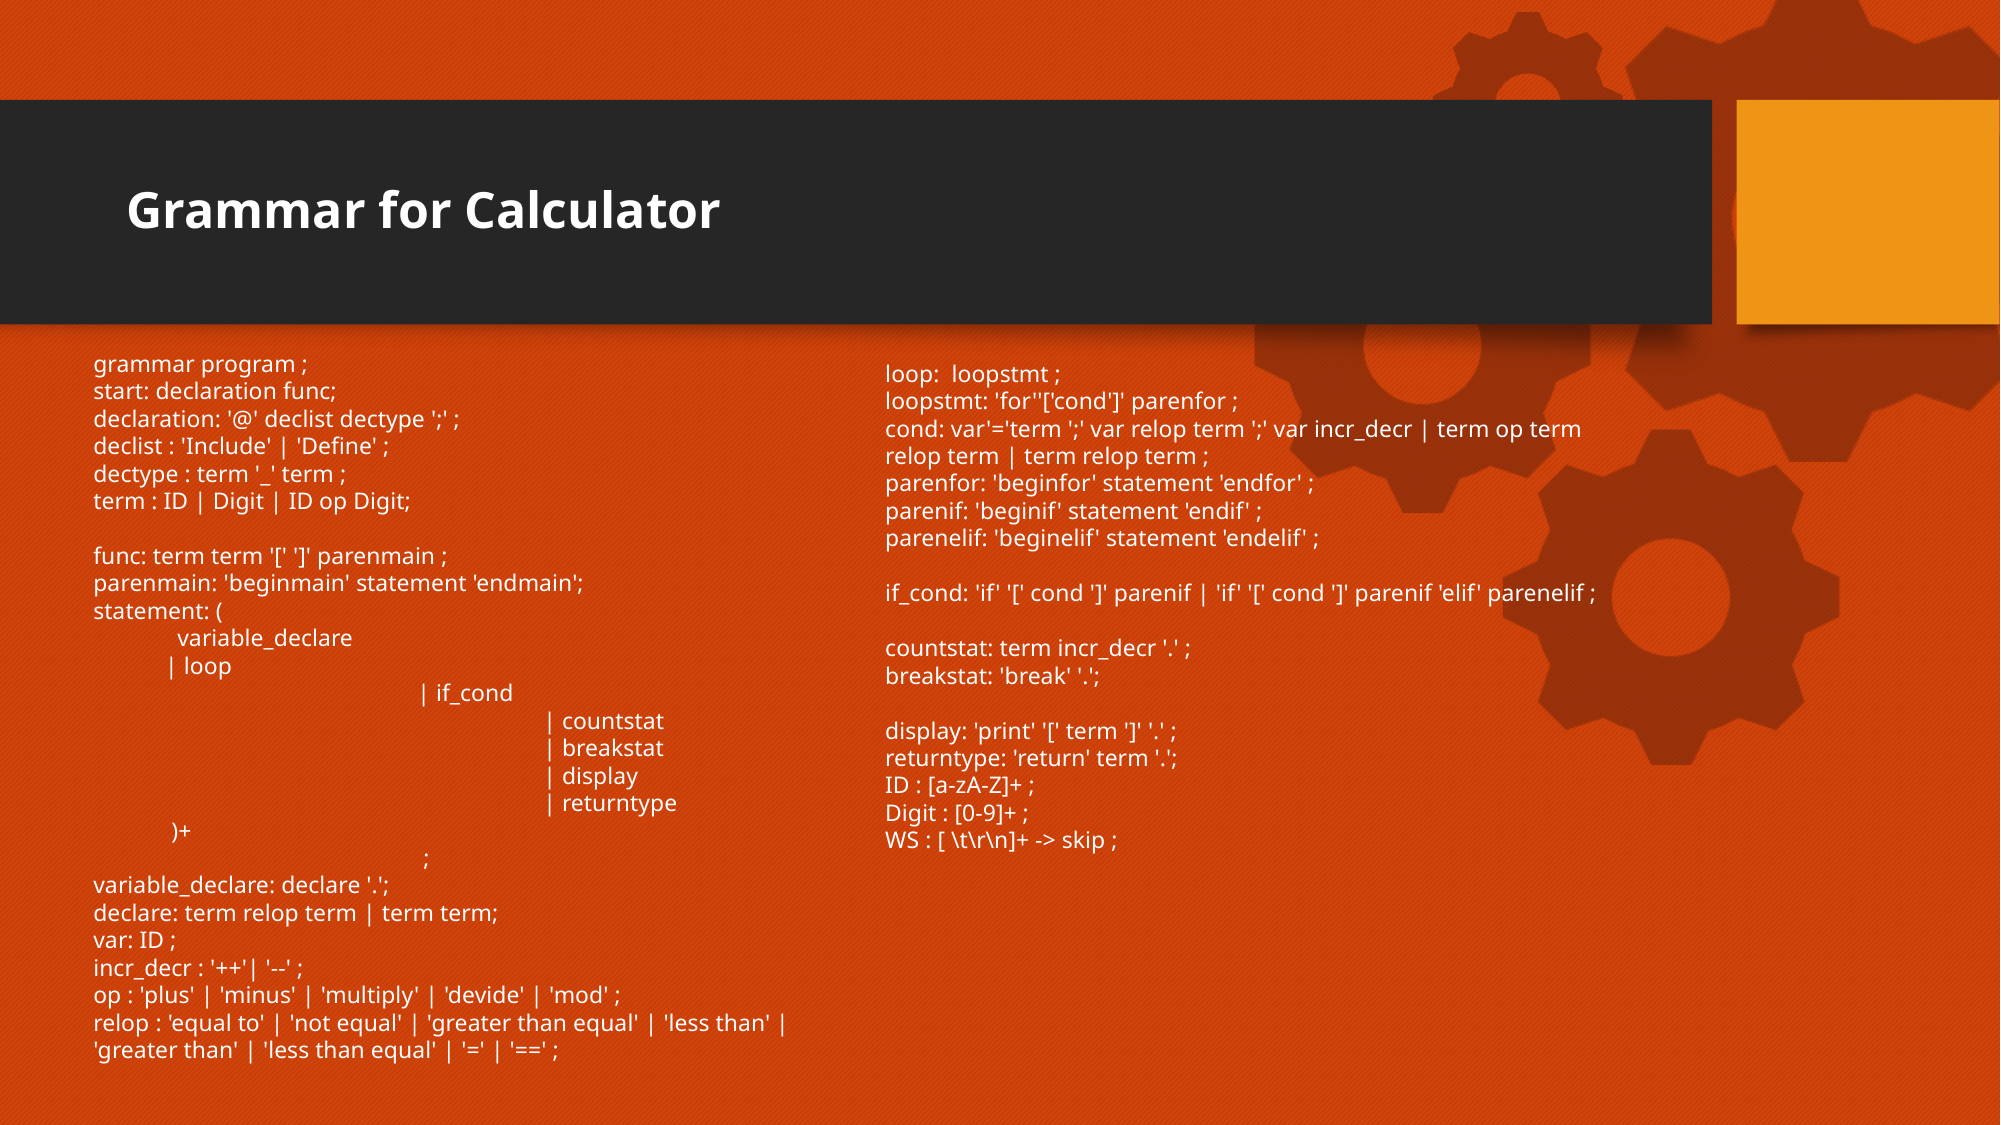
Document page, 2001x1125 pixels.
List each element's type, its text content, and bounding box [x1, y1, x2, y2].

text_box loop: loopstmt ; loopstmt: 'for''['cond']' parenfor ; cond: var'='term ';' var relop term ';' var incr_decr | term op term relop term | term relop term ; parenfor: 'beginfor' statement 'endfor' ; parenif: 'beginif' statement 'endif' ; parenelif: 'beginelif' statement 'endelif' ; if_cond: 'if' '[' cond ']' parenif | 'if' '[' cond ']' parenif 'elif' parenelif ; countstat: term incr_decr '.' ; breakstat: 'break' '.'; display: 'print' '[' term ']' '.' ; returntype: 'return' term '.'; ID : [a-zA-Z]+ ; Digit : [0-9]+ ; WS : [ \t\r\n]+ -> skip ; [870, 351, 1641, 861]
text_box grammar program ; start: declaration func; declaration: '@' declist dectype ';' ; declist : 'Include' | 'Define' ; dectype : term '_' term ; term : ID | Digit | ID op Digit; func: term term '[' ']' parenmain ; parenmain: 'beginmain' statement 'endmain'; statement: ( variable_declare | loop | if_cond | countstat | breakstat | display | returntype )+ ; variable_declare: declare '.'; declare: term relop term | term term; var: ID ; incr_decr : '++'| '--' ; op : 'plus' | 'minus' | 'multiply' | 'devide' | 'mod' ; relop : 'equal to' | 'not equal' | 'greater than equal' | 'less than' | 'greater than' | 'less than equal' | '=' | '==' ; [78, 341, 812, 1071]
title Grammar for Calculator [111, 123, 1689, 301]
picture [0, 0, 2000, 834]
